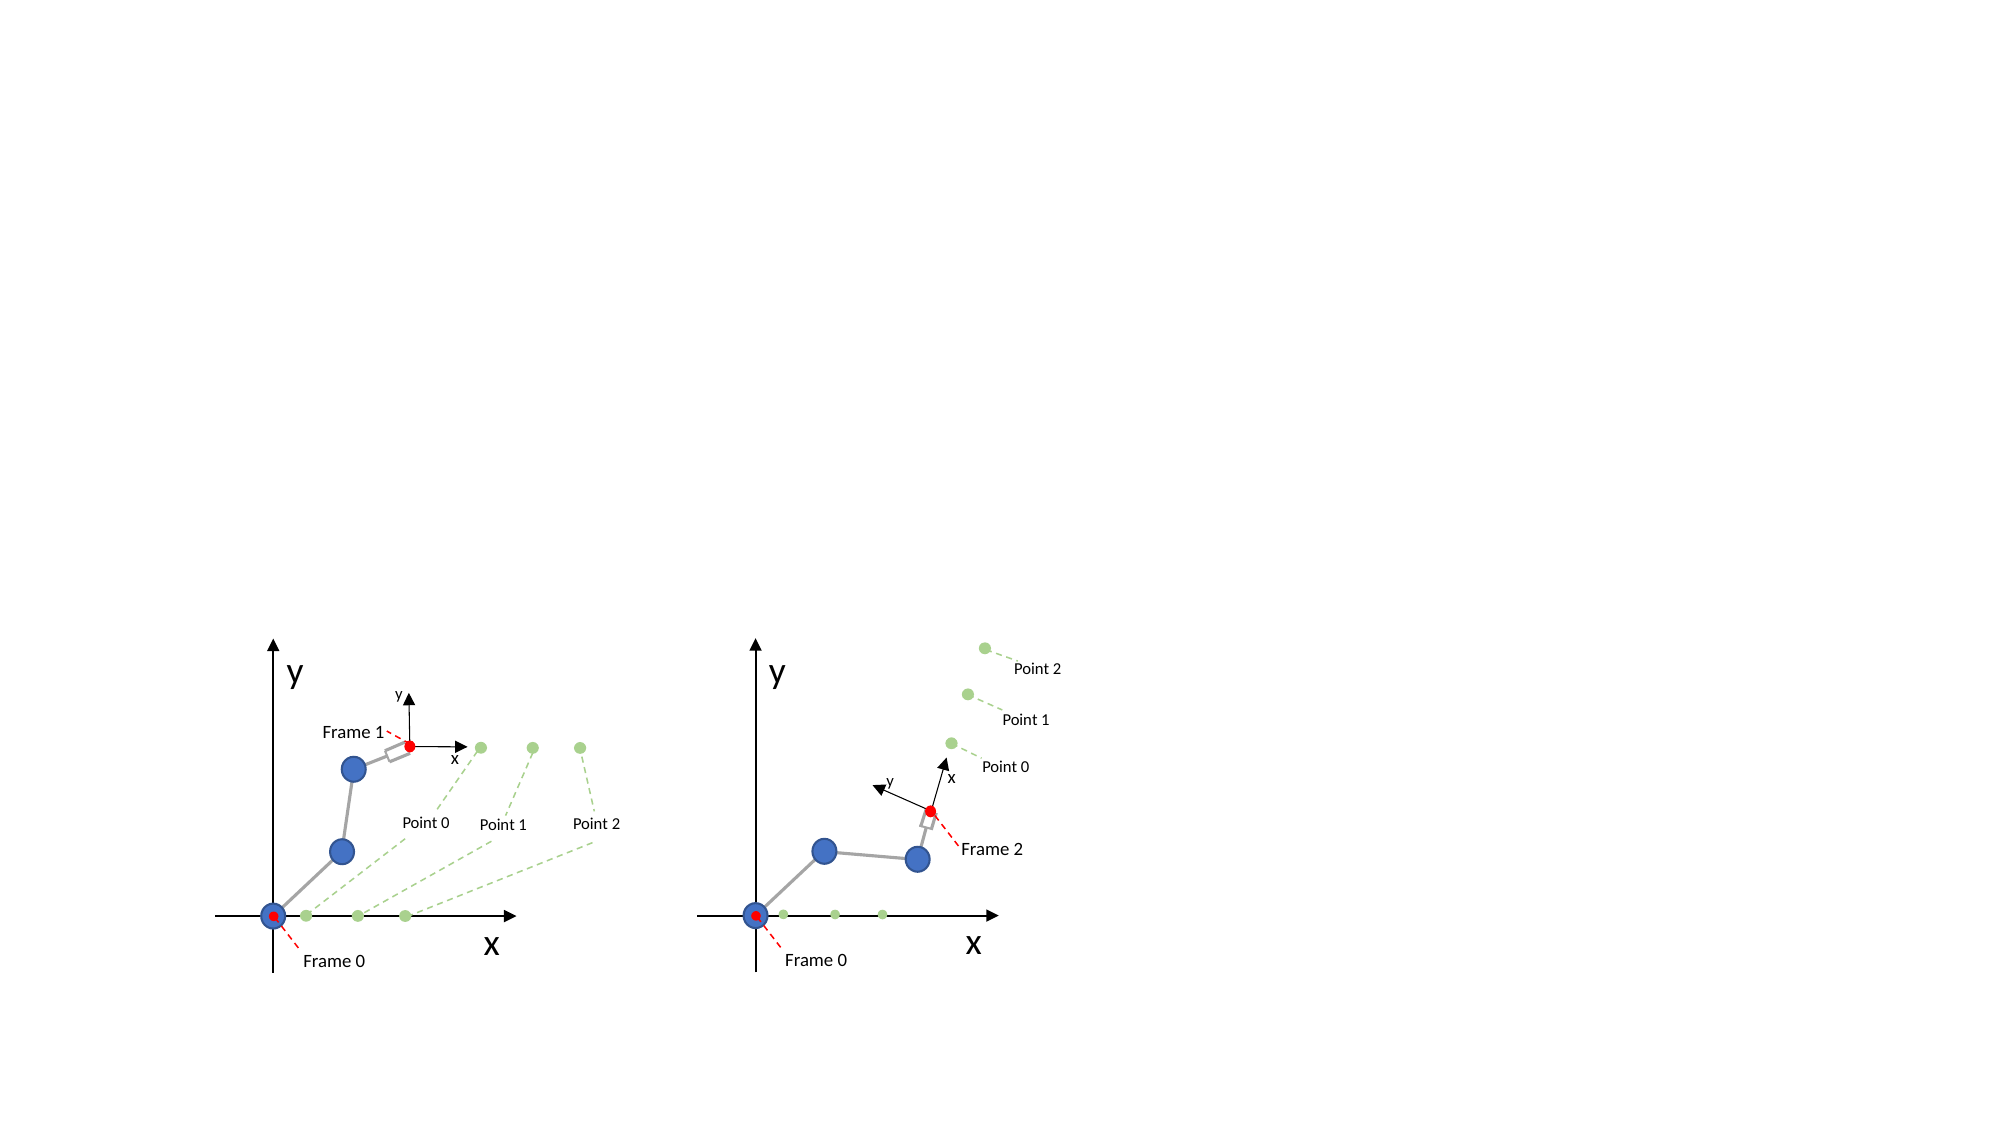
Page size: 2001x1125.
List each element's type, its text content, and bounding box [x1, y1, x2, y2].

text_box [934, 815, 960, 848]
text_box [274, 917, 300, 949]
text_box x [436, 738, 474, 751]
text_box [920, 809, 927, 827]
text_box Frame 0 [288, 941, 381, 979]
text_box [341, 769, 354, 838]
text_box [917, 828, 927, 859]
text_box [830, 909, 840, 915]
text_box [474, 741, 488, 754]
text_box Point 0 [972, 748, 1046, 784]
text_box [354, 770, 367, 783]
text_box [757, 916, 782, 949]
text_box [742, 916, 755, 930]
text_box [756, 851, 825, 915]
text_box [919, 825, 931, 830]
text_box [945, 737, 958, 750]
text_box [406, 744, 416, 753]
text_box [352, 917, 364, 922]
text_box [384, 742, 406, 751]
text_box Point 1 [465, 806, 544, 842]
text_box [579, 746, 595, 812]
text_box [300, 917, 312, 922]
text_box [526, 741, 539, 754]
text_box [830, 916, 840, 920]
text_box [904, 845, 931, 873]
text_box y [380, 676, 418, 711]
text_box [340, 755, 353, 772]
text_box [872, 785, 930, 812]
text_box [834, 852, 914, 860]
text_box [260, 917, 273, 930]
text_box Point 1 [987, 701, 1067, 737]
text_box [961, 688, 974, 701]
text_box Point 2 [558, 805, 645, 841]
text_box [505, 752, 533, 816]
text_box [309, 838, 406, 913]
text_box [877, 909, 888, 915]
text_box Frame 0 [770, 940, 864, 978]
text_box x [950, 916, 998, 970]
text_box y [871, 762, 910, 798]
text_box [811, 837, 838, 865]
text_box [951, 743, 982, 759]
text_box x [932, 756, 972, 795]
text_box [742, 902, 755, 915]
text_box Frame 2 [946, 829, 1040, 867]
text_box [260, 902, 273, 915]
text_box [967, 694, 1003, 710]
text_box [274, 851, 342, 915]
text_box Frame 1 [307, 712, 400, 750]
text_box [385, 751, 390, 762]
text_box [931, 812, 937, 830]
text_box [357, 841, 492, 917]
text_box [353, 755, 388, 770]
text_box y [274, 638, 319, 699]
text_box Point 0 [387, 804, 465, 840]
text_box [985, 649, 1018, 662]
text_box [978, 642, 992, 655]
text_box Point 2 [999, 650, 1086, 686]
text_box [405, 842, 593, 918]
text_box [389, 753, 411, 762]
text_box x [950, 910, 998, 915]
text_box x [468, 918, 515, 971]
text_box [573, 741, 586, 754]
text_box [386, 731, 410, 744]
text_box y [756, 638, 802, 698]
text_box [930, 757, 947, 812]
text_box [435, 751, 478, 812]
text_box [399, 917, 411, 922]
